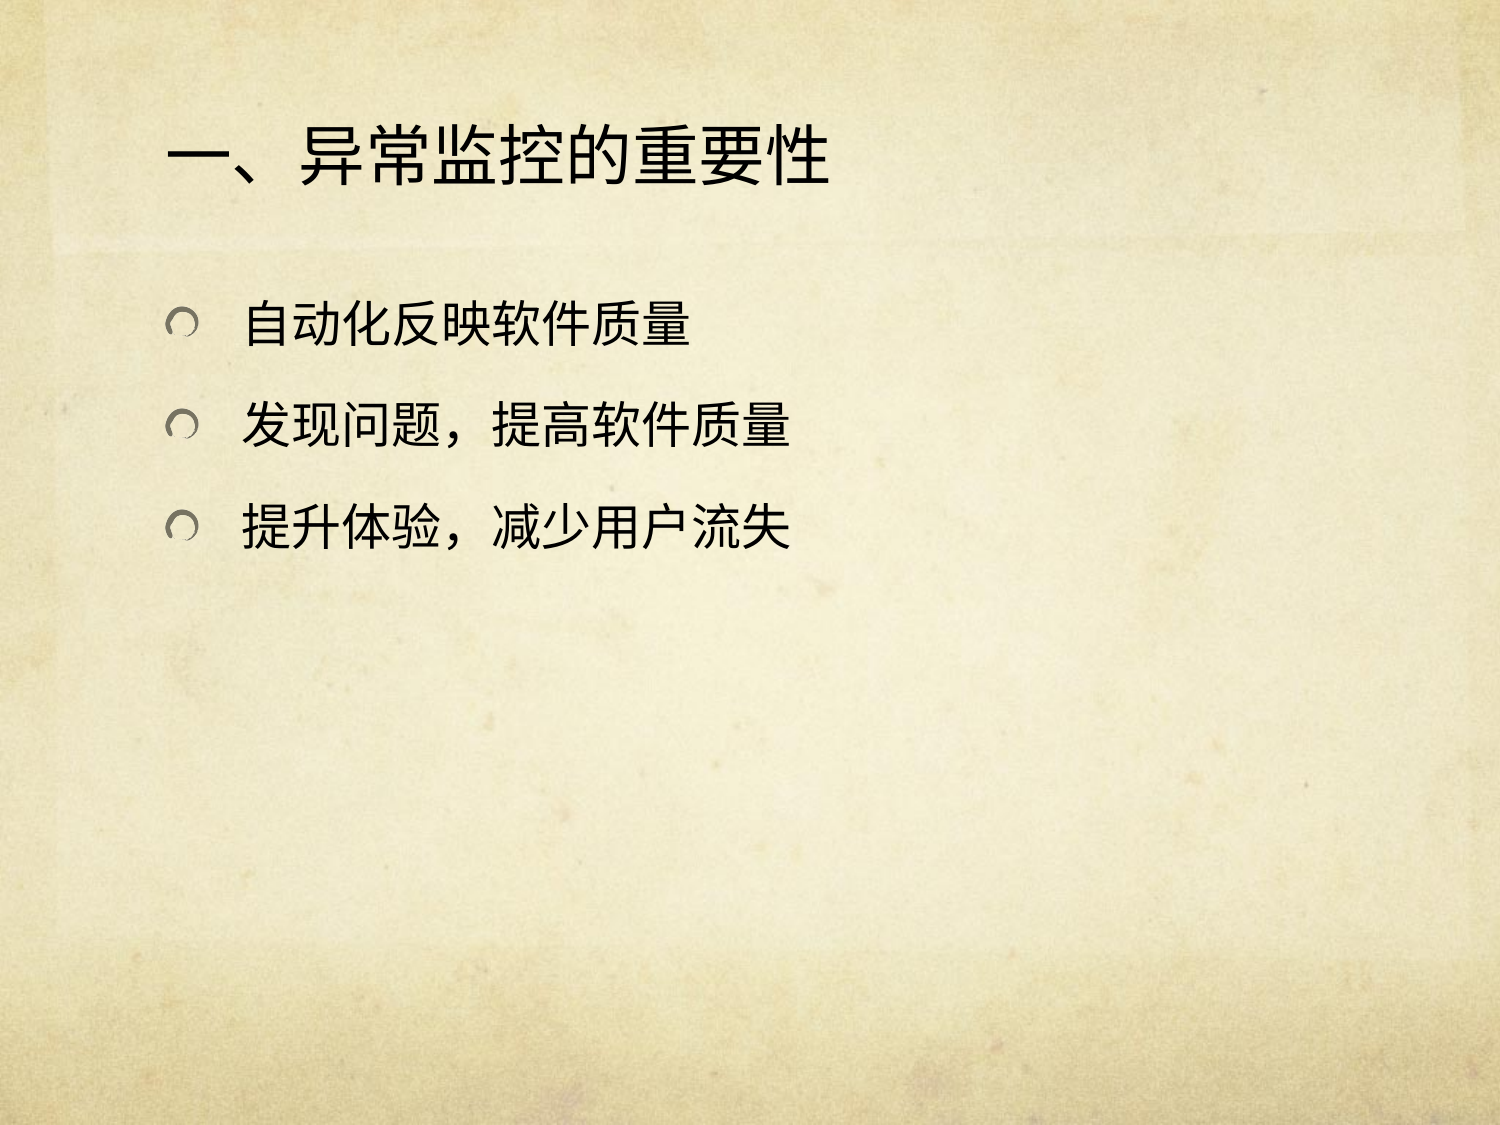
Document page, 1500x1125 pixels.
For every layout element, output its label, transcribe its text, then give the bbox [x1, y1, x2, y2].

title 一、异常监控的重要性 [150, 82, 1350, 225]
picture [0, 0, 1500, 1125]
list 自动化反映软件质量 发现问题，提高软件质量 提升体验，减少用户流失 [150, 284, 1350, 633]
